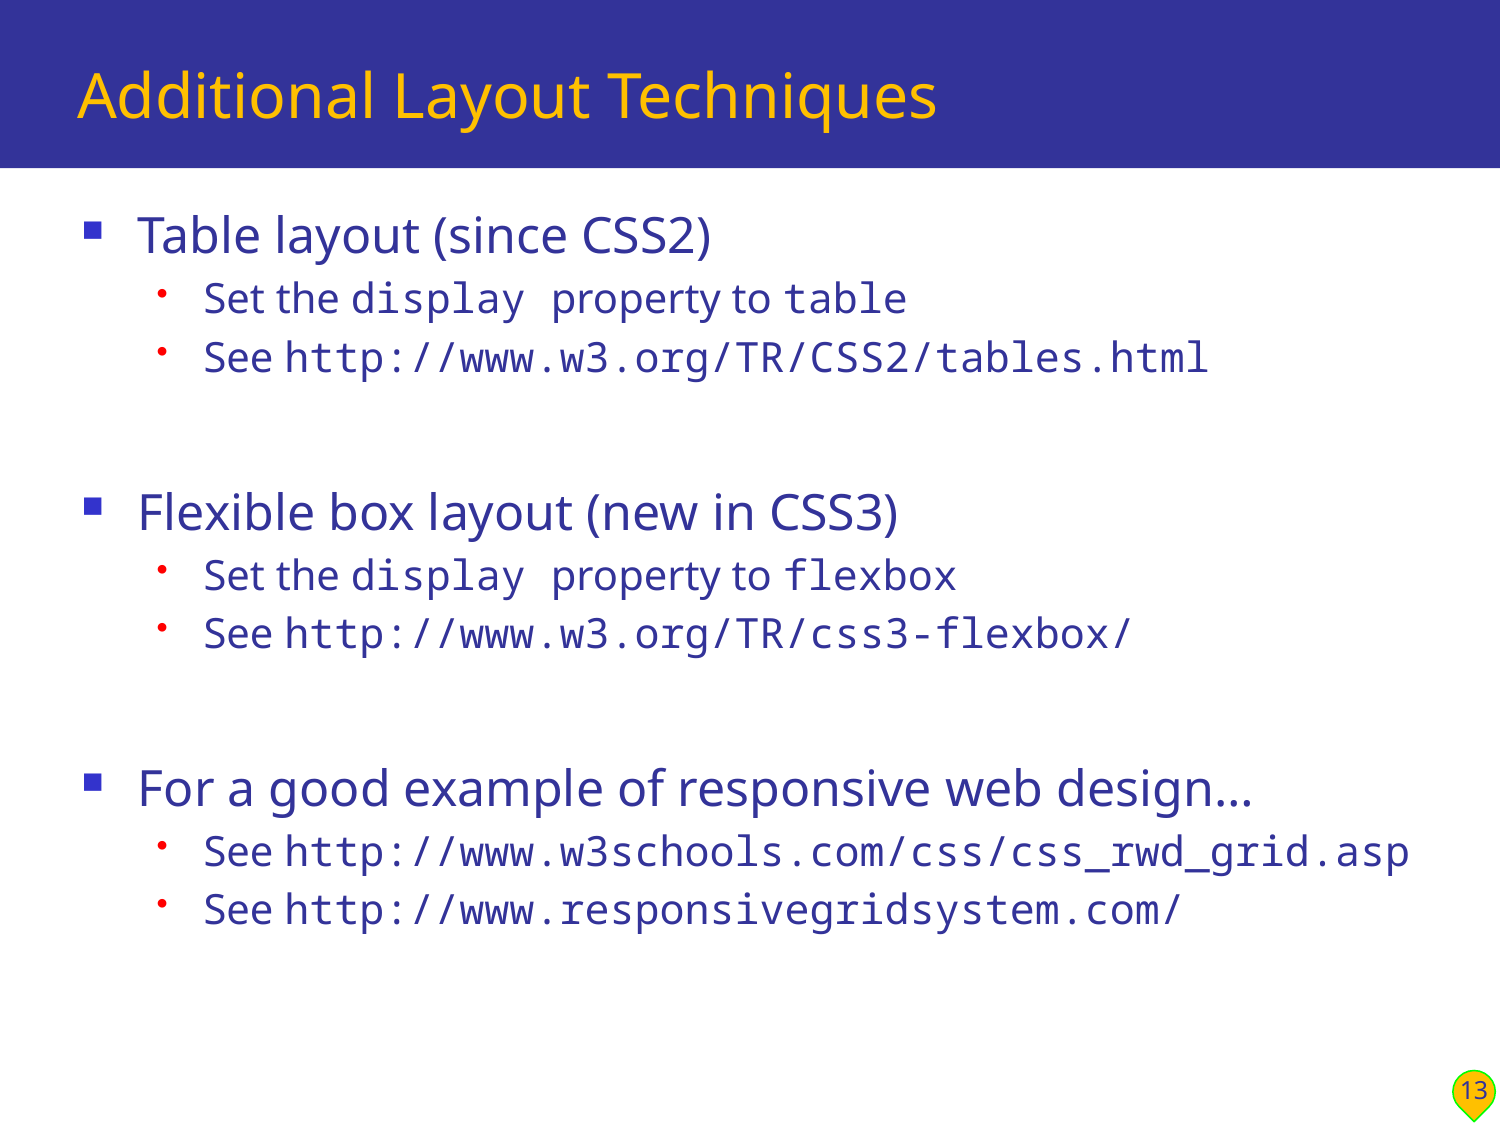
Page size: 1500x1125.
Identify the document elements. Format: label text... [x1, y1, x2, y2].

list Table layout (since CSS2) Set the display property to table See http://www.w3.org/TR/CSS2/tables.html Flexible box layout (new in CSS3) Set the display property to flexbox See http://www.w3.org/TR/css3-flexbox/ For a good example of responsive web design… See http://www.w3schools.com/css/css_rwd_grid.asp See http://www.responsivegridsystem.com/ [66, 196, 1460, 1007]
footer 13 [1431, 1040, 1500, 1117]
title Additional Layout Techniques [61, 24, 1465, 139]
